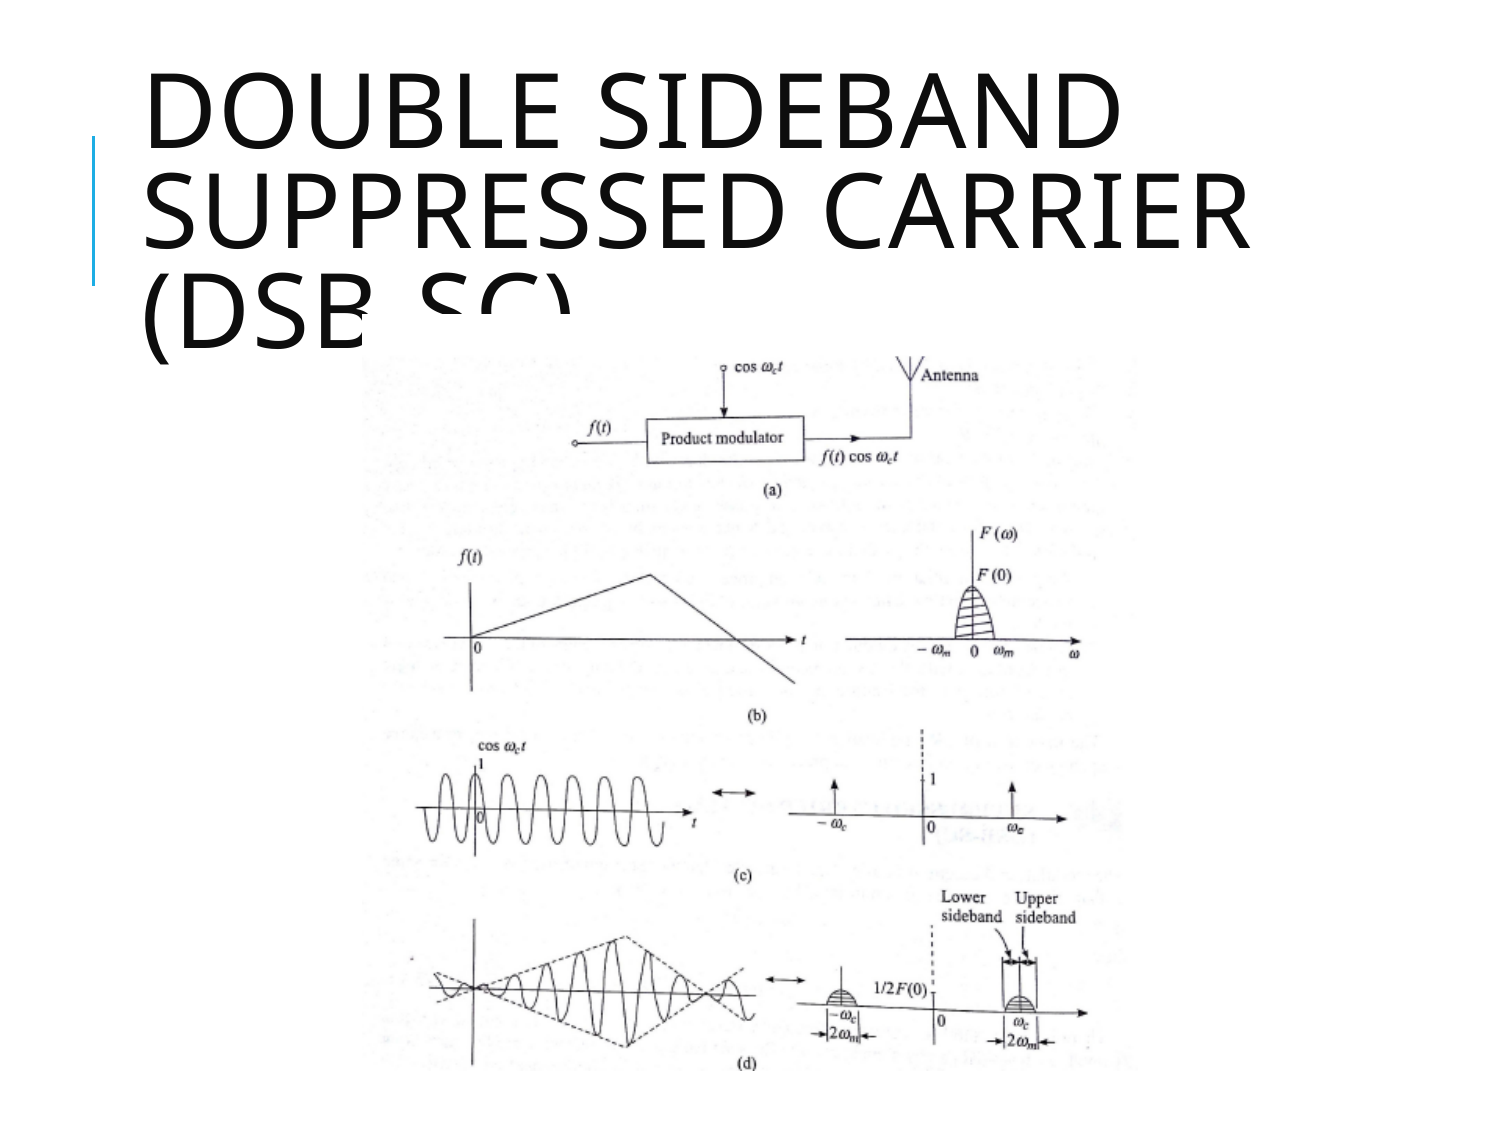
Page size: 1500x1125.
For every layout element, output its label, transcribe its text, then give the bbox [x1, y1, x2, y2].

picture [362, 314, 1138, 1071]
title Double sideband suppressed carrier (dsb-sc) [126, 96, 1322, 342]
